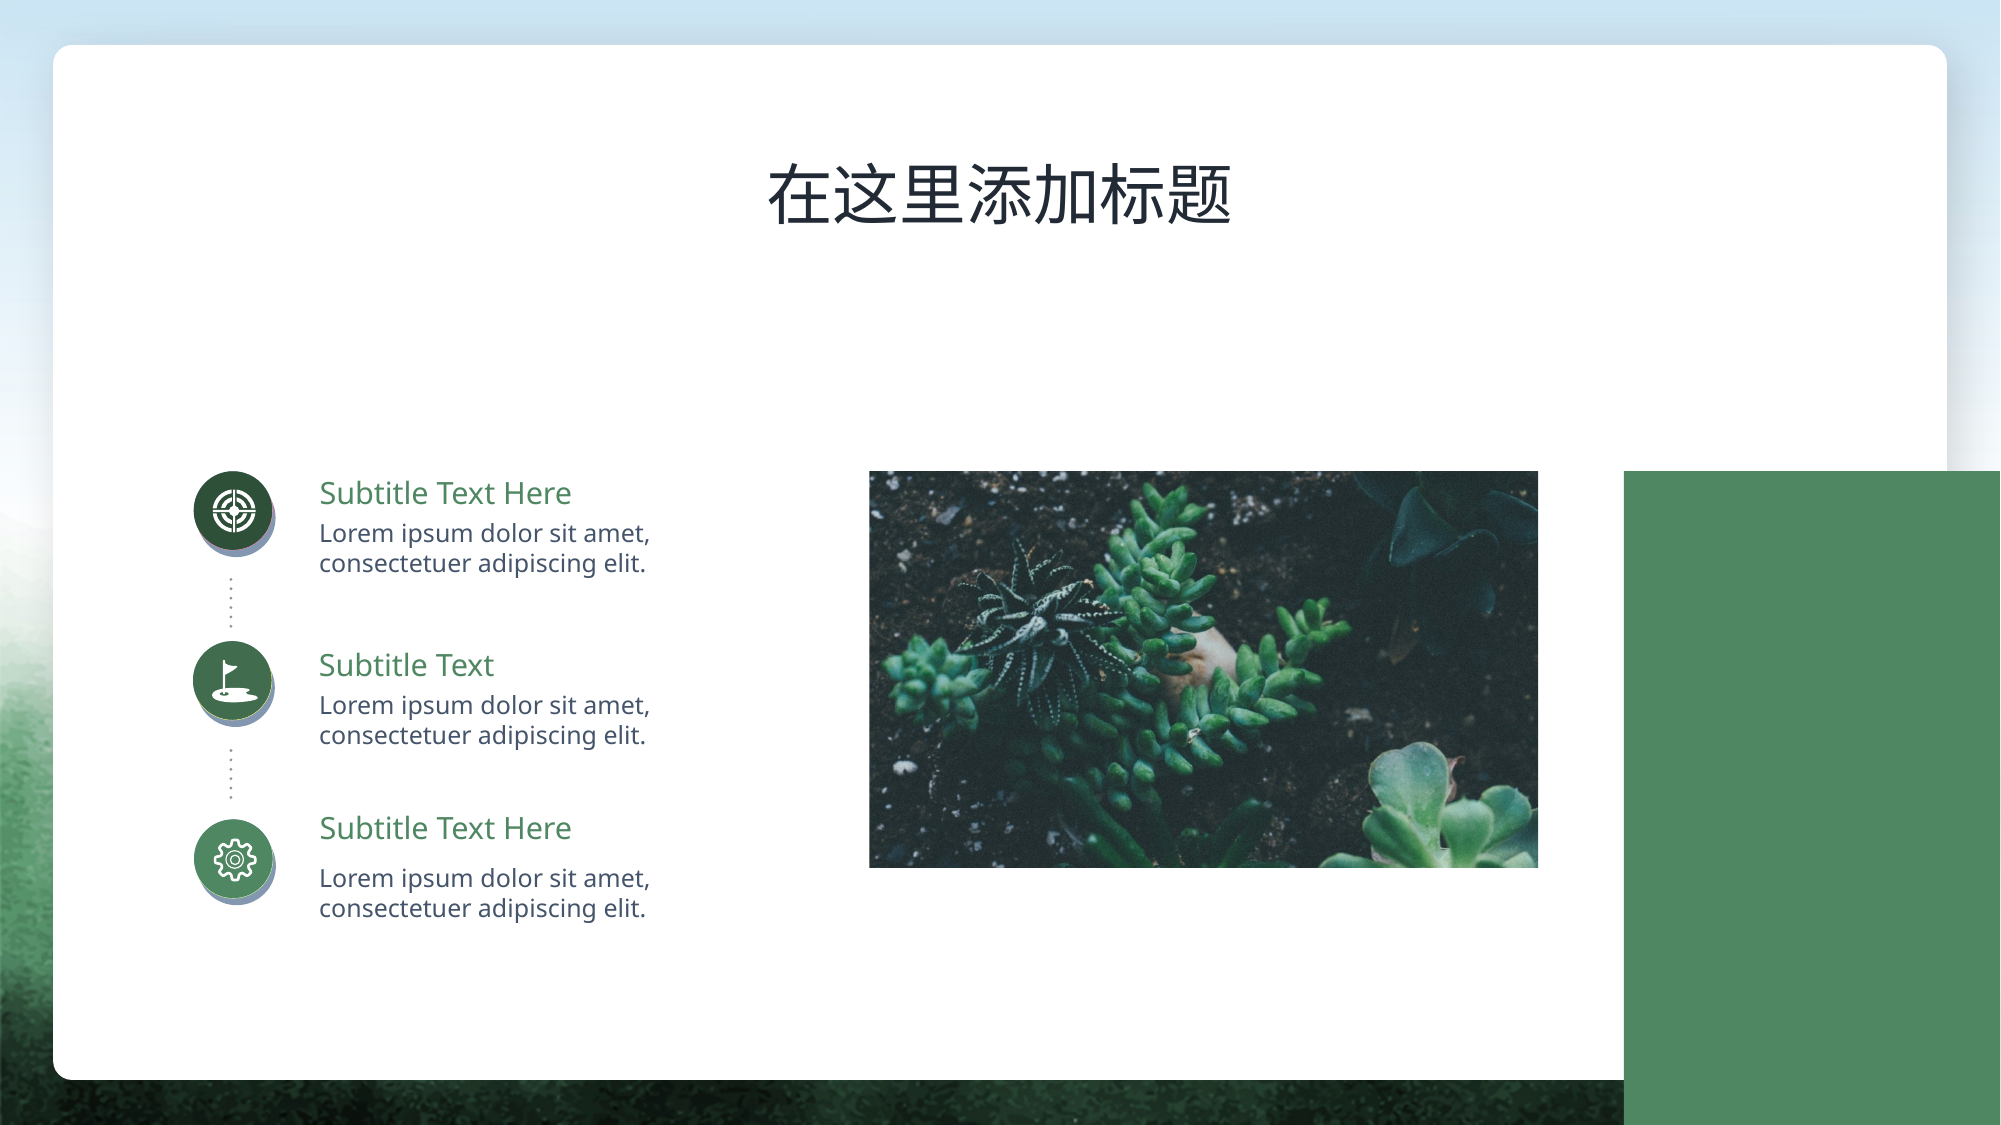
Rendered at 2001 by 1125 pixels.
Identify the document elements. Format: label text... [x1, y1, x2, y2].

text_box Lorem ipsum dolor sit amet, consectetuer adipiscing elit. [304, 510, 757, 586]
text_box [193, 641, 275, 727]
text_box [193, 471, 276, 558]
picture [869, 471, 1539, 868]
text_box Subtitle Text Here [304, 463, 588, 519]
text_box 在这里添加标题 [751, 145, 1249, 241]
text_box Subtitle Text [304, 634, 510, 691]
text_box [1623, 470, 2000, 1125]
text_box Lorem ipsum dolor sit amet, consectetuer adipiscing elit. [304, 855, 757, 931]
picture [0, 0, 2001, 1125]
text_box Subtitle Text Here [304, 797, 588, 853]
text_box Lorem ipsum dolor sit amet, consectetuer adipiscing elit. [304, 681, 757, 757]
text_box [194, 819, 276, 906]
